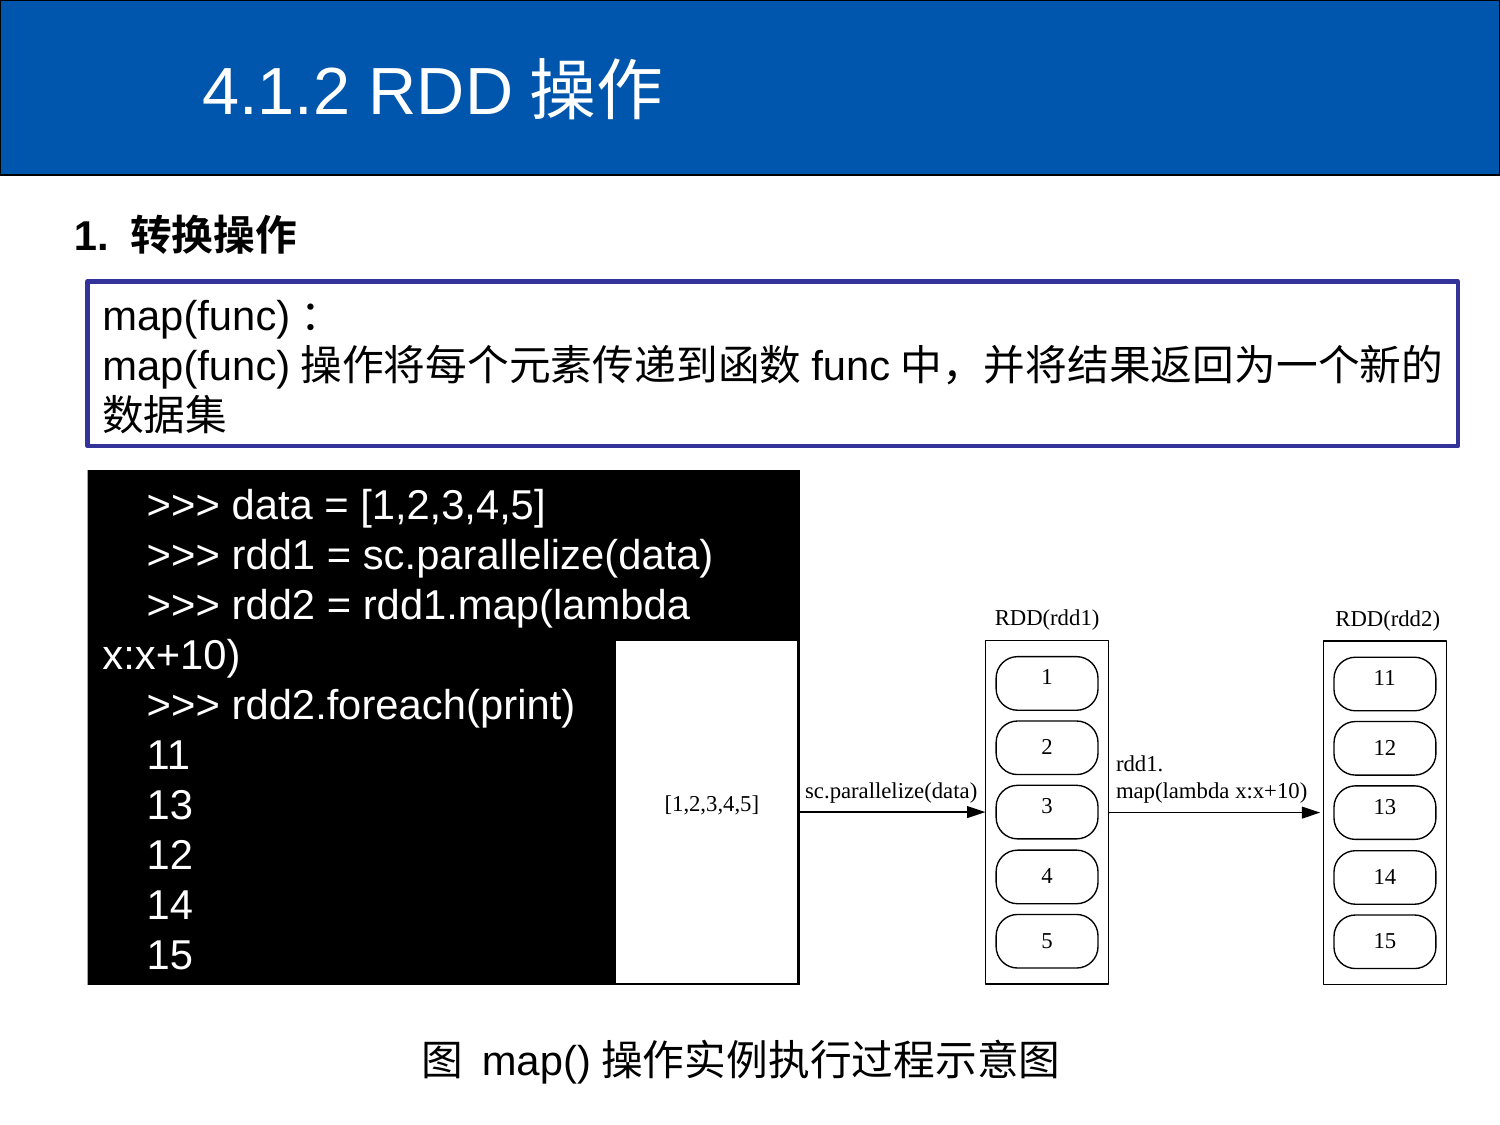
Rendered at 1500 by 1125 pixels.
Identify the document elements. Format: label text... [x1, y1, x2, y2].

text_box >>> data = [1,2,3,4,5] >>> rdd1 = sc.parallelize(data) >>> rdd2 = rdd1.map(lambda x:x+10) >>> rdd2.foreach(print) 11 13 12 14 15 [87, 470, 800, 985]
text_box 图 map()操作实例执行过程示意图 [406, 1026, 1076, 1092]
text_box 1. 转换操作 [59, 201, 312, 267]
title 4.1.2 RDD操作 [187, 12, 1500, 163]
text_box map(func)： map(func)操作将每个元素传递到函数func中，并将结果返回为一个新的数据集 [85, 279, 1460, 448]
picture [612, 599, 1450, 988]
